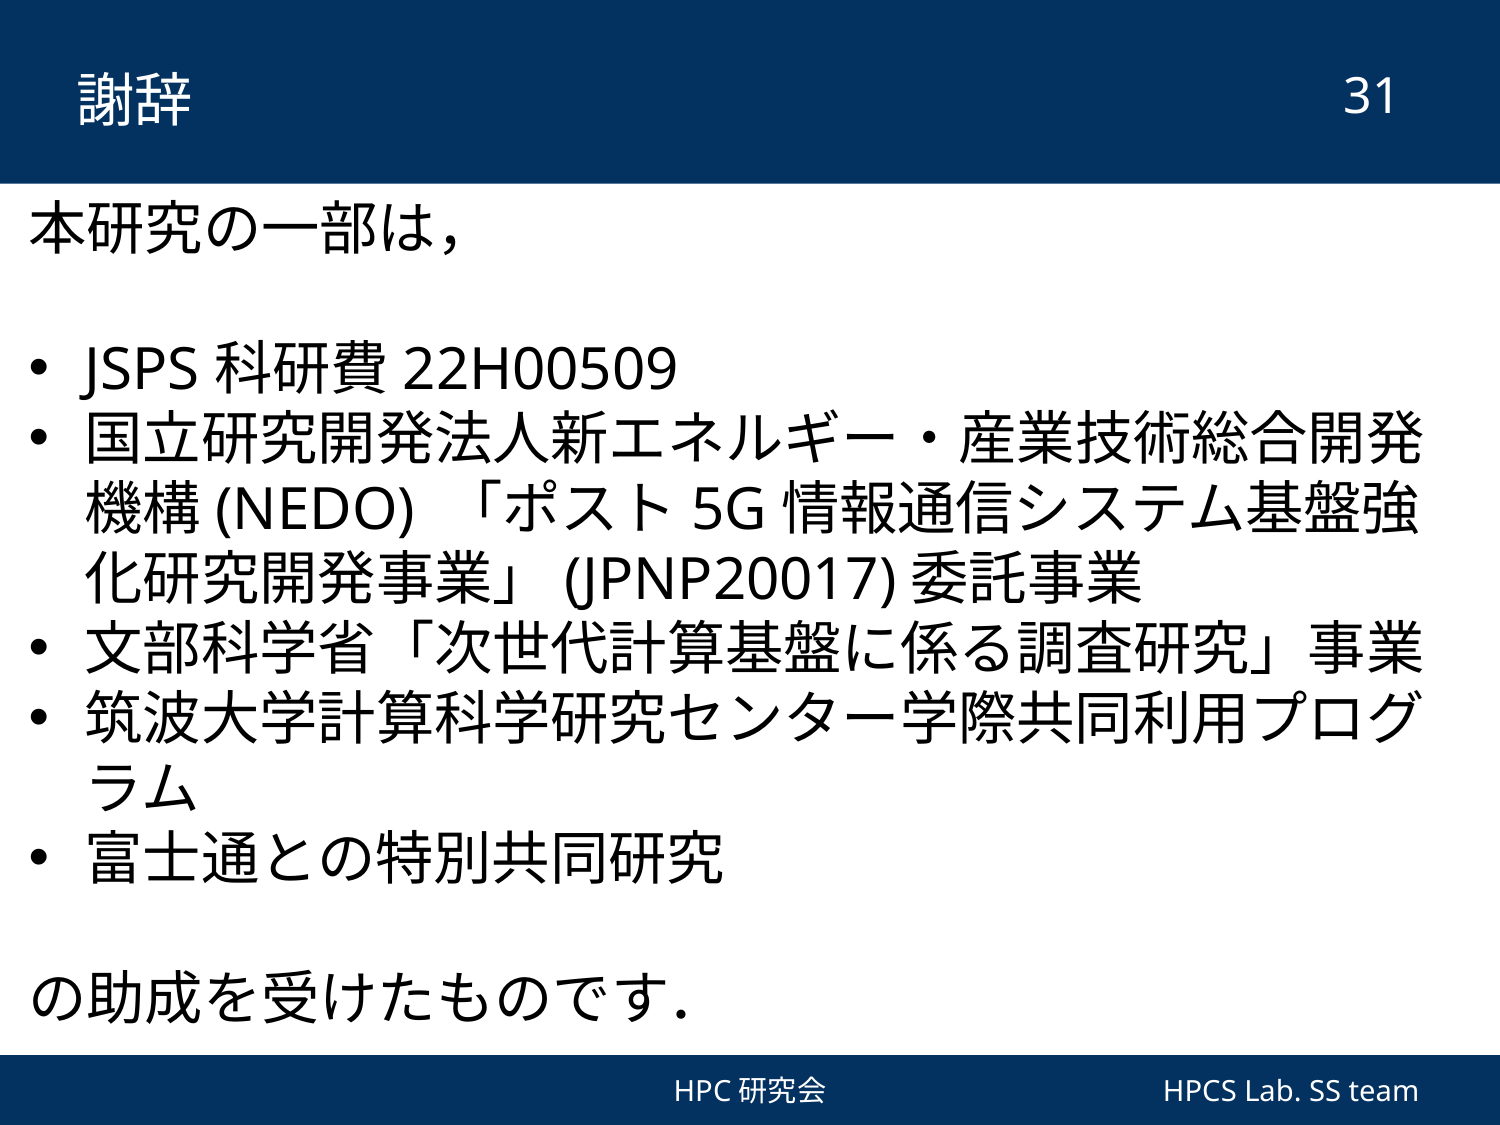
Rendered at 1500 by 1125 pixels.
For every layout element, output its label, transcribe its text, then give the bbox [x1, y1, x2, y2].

title 謝辞 [61, 11, 1184, 183]
slide_number 30 [1259, 48, 1416, 147]
text_box 本研究の一部は， JSPS科研費22H00509 国立研究開発法人新エネルギー・産業技術総合開発機構(NEDO) 「ポスト5G情報通信システム基盤強化研究開発事業」(JPNP20017)委託事業 文部科学省「次世代計算基盤に係る調査研究」事業 筑波大学計算科学研究センター学際共同利用プログラム 富士通との特別共同研究 の助成を受けたものです． [13, 183, 1487, 1039]
